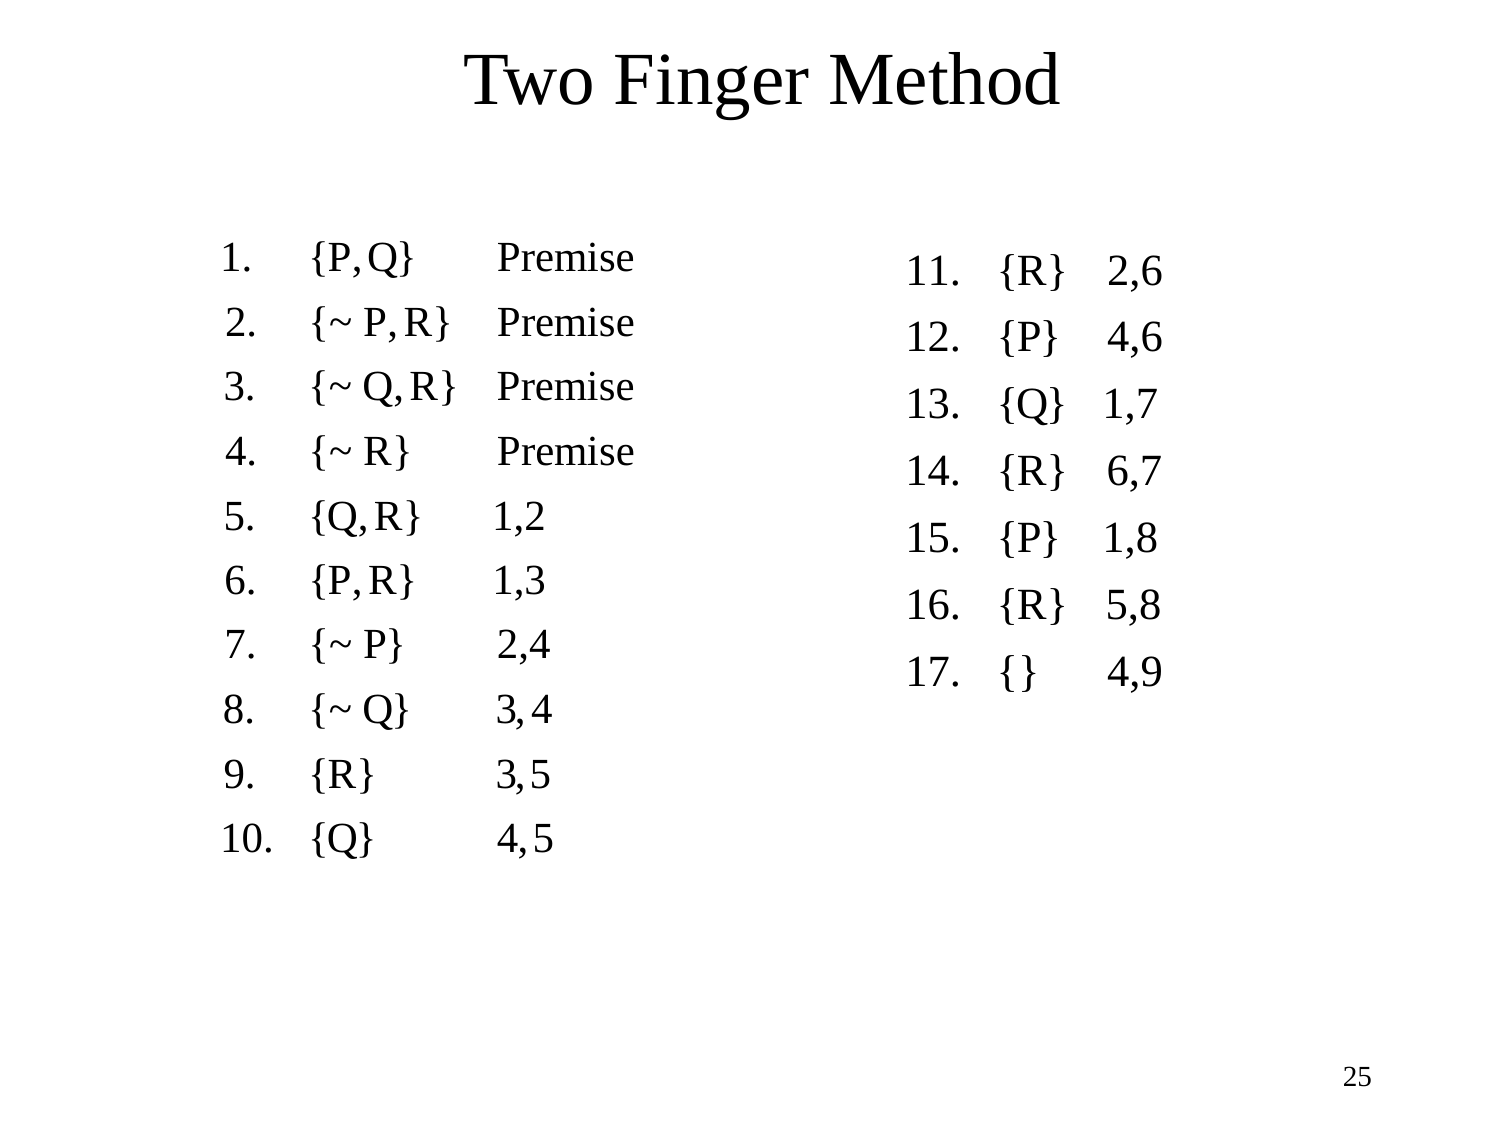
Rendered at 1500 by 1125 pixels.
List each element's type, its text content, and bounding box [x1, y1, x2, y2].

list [218, 231, 642, 870]
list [903, 243, 1172, 705]
slide_number 25 [1074, 1049, 1388, 1125]
title Two Finger Method [124, 0, 1401, 151]
